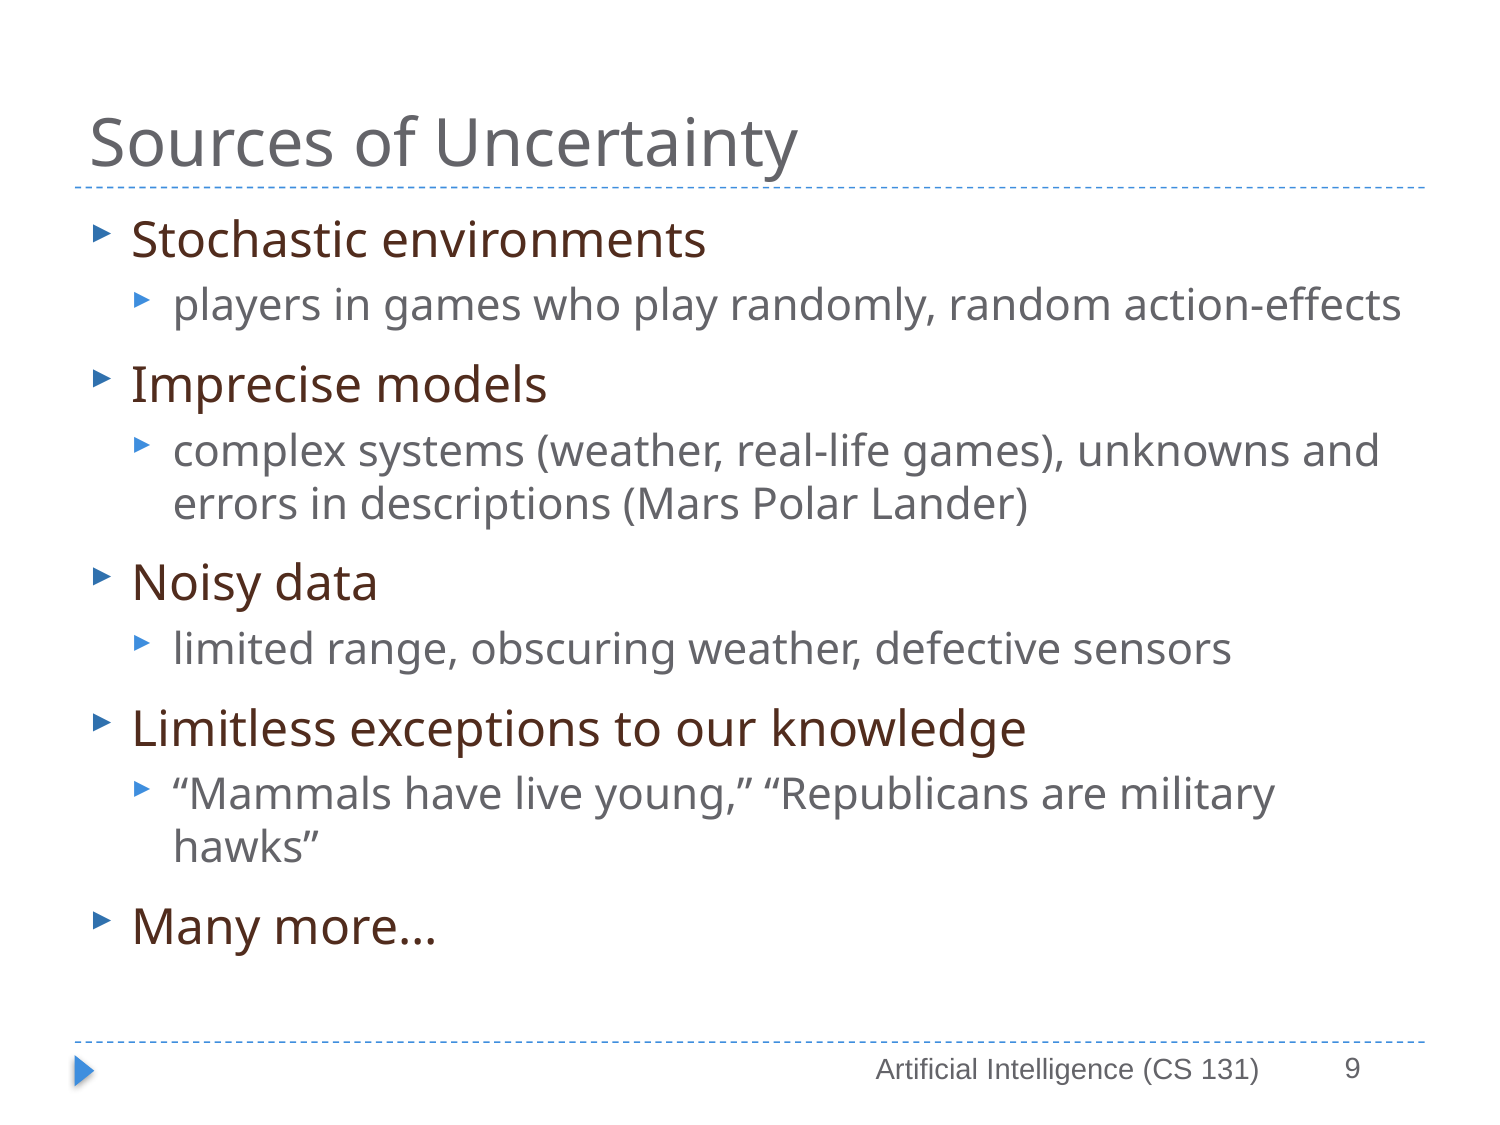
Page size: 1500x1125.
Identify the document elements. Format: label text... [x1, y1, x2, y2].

title Sources of Uncertainty [75, 24, 1425, 188]
list Stochastic environments players in games who play randomly, random action-effects Imprecise models complex systems (weather, real-life games), unknowns and errors in descriptions (Mars Polar Lander) Noisy data limited range, obscuring weather, defective sensors Limitless exceptions to our knowledge “Mammals have live young,” “Republicans are military hawks” Many more… [75, 200, 1425, 1010]
slide_number 9 [1212, 1042, 1376, 1103]
footer Artificial Intelligence (CS 131) [575, 1042, 1212, 1103]
